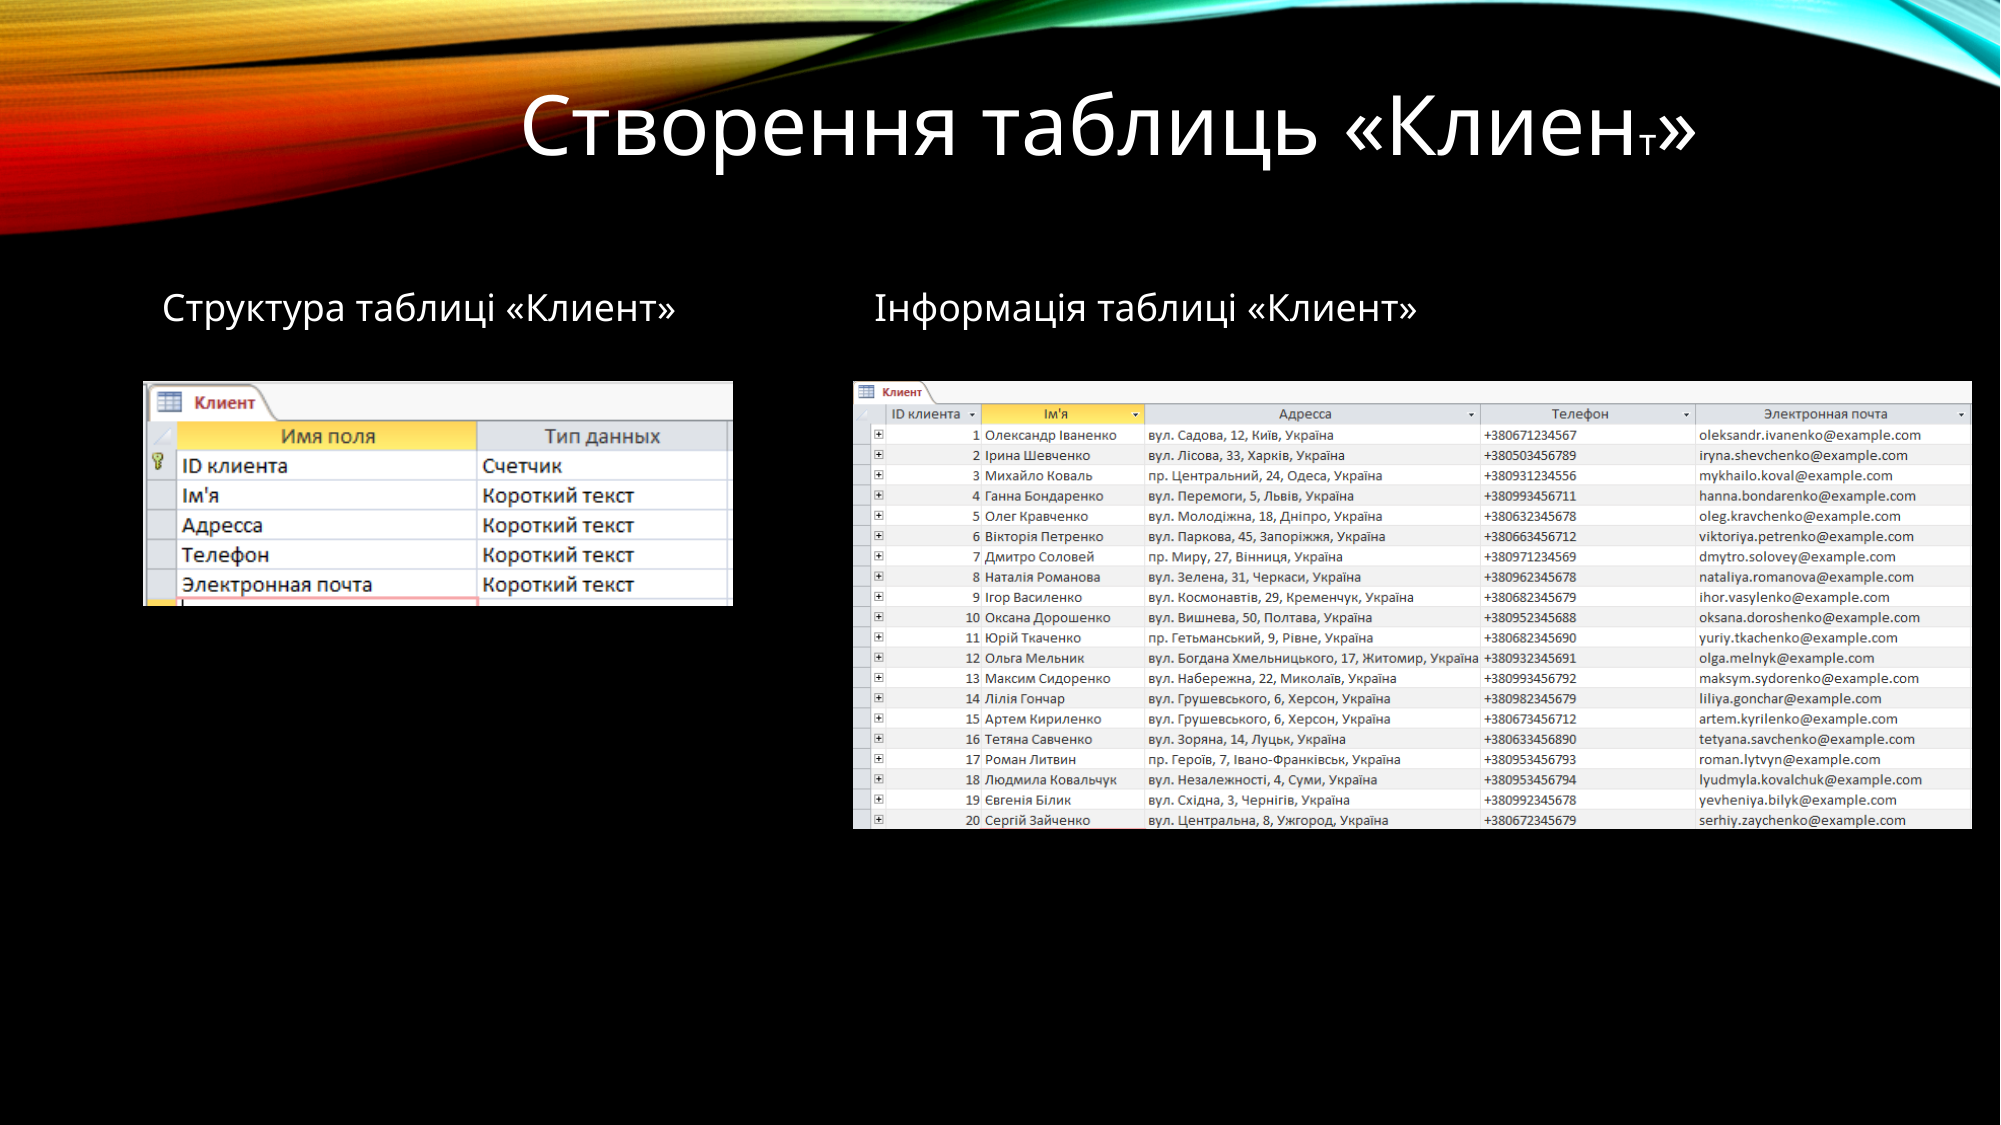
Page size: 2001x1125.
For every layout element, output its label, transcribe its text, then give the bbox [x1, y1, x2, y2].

text_box Інформація таблиці «Клиент» [859, 276, 1433, 337]
picture [0, 0, 2000, 237]
text_box Створення таблиць «Клиент» [504, 64, 1714, 180]
text_box Структура таблиці «Клиент» [147, 276, 692, 337]
picture [853, 380, 1972, 830]
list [143, 380, 734, 607]
